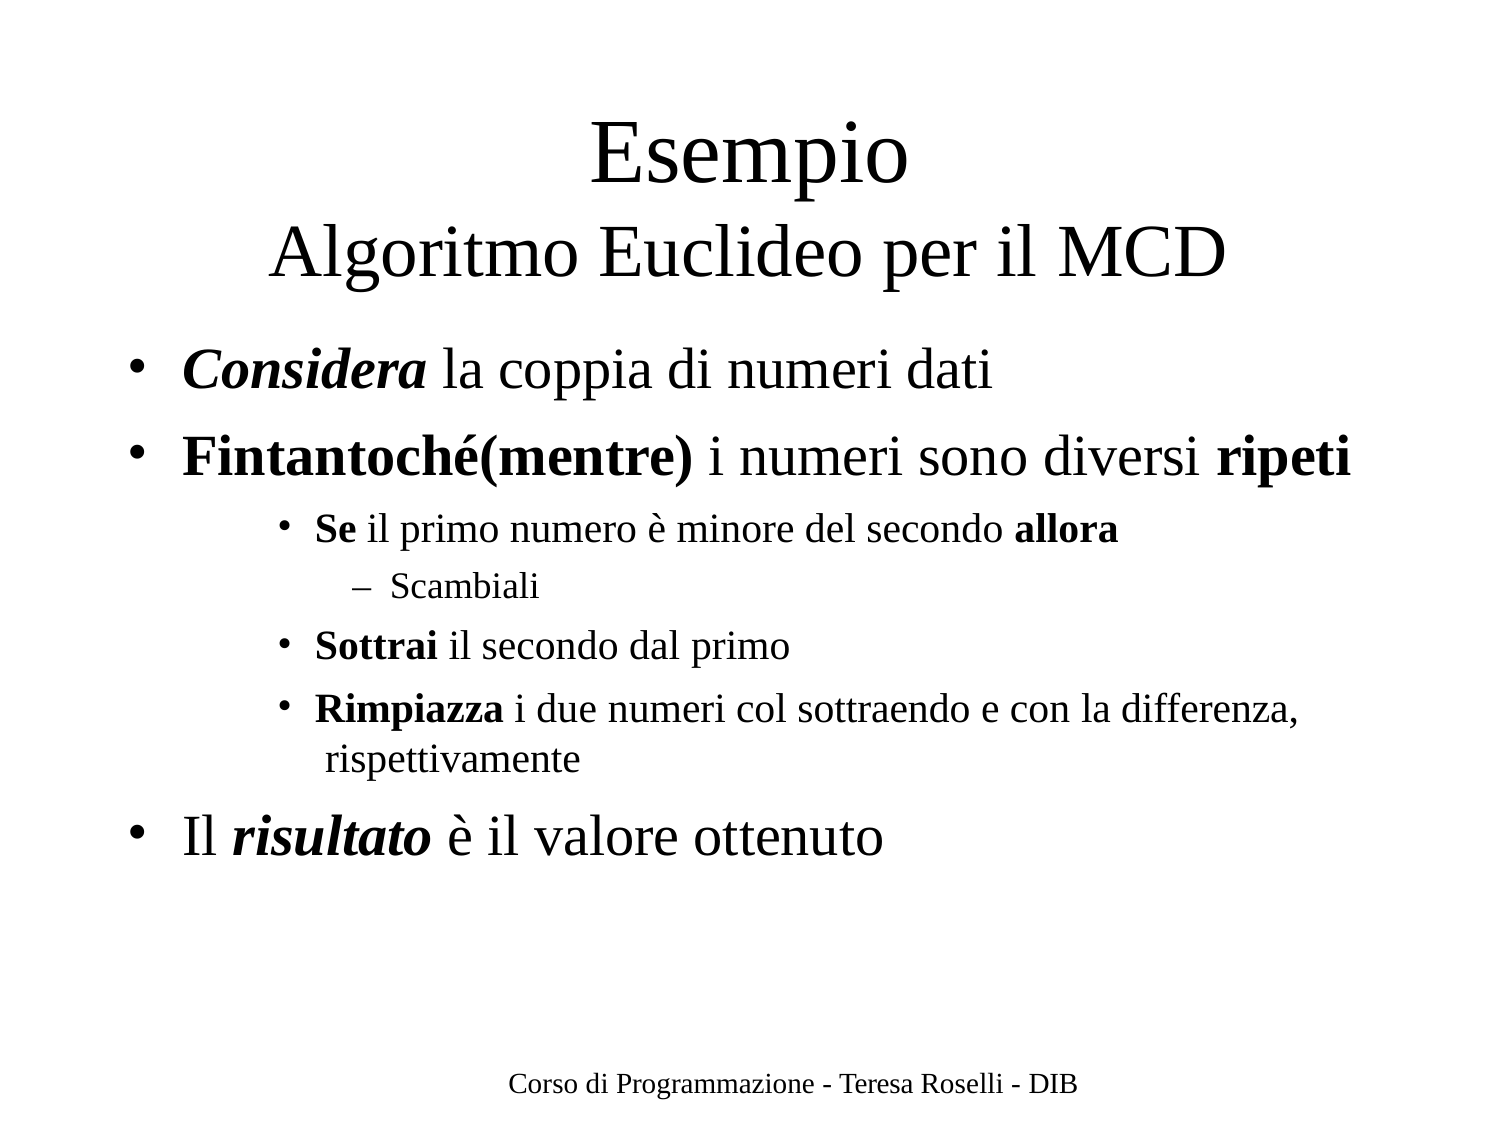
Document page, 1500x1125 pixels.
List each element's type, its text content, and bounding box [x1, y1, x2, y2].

title Esempio [587, 88, 913, 148]
text_box Algoritmo Euclideo per il MCD Considera la coppia di numeri dati Fintantoché(mentre) i numeri sono diversi ripeti Se il primo numero è minore del secondo allora – Scambiali Sottrai il secondo dal primo Rimpiazza i due numeri col sottraendo e con la differenza, rispettivamente Il risultato è il valore ottenuto [125, 148, 1358, 867]
footer Corso di Programmazione - Teresa Roselli - DIB [506, 1065, 1081, 1125]
